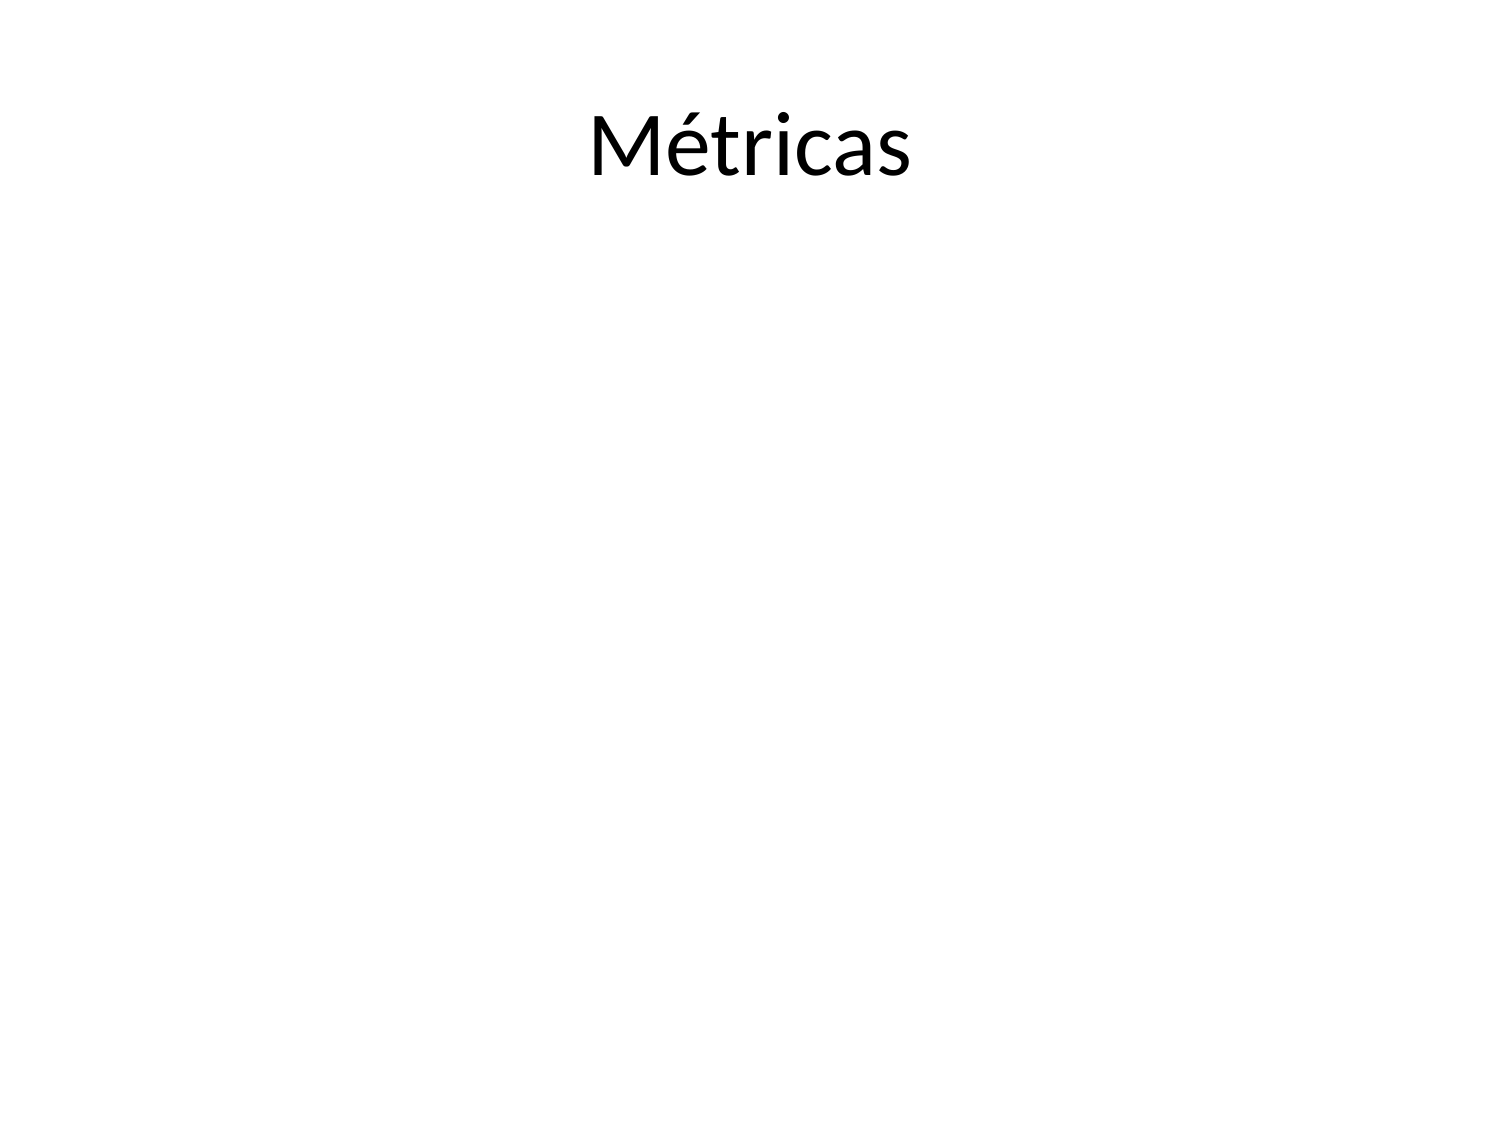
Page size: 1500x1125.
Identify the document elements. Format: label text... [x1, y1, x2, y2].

text_box Métricas [74, 45, 1425, 233]
